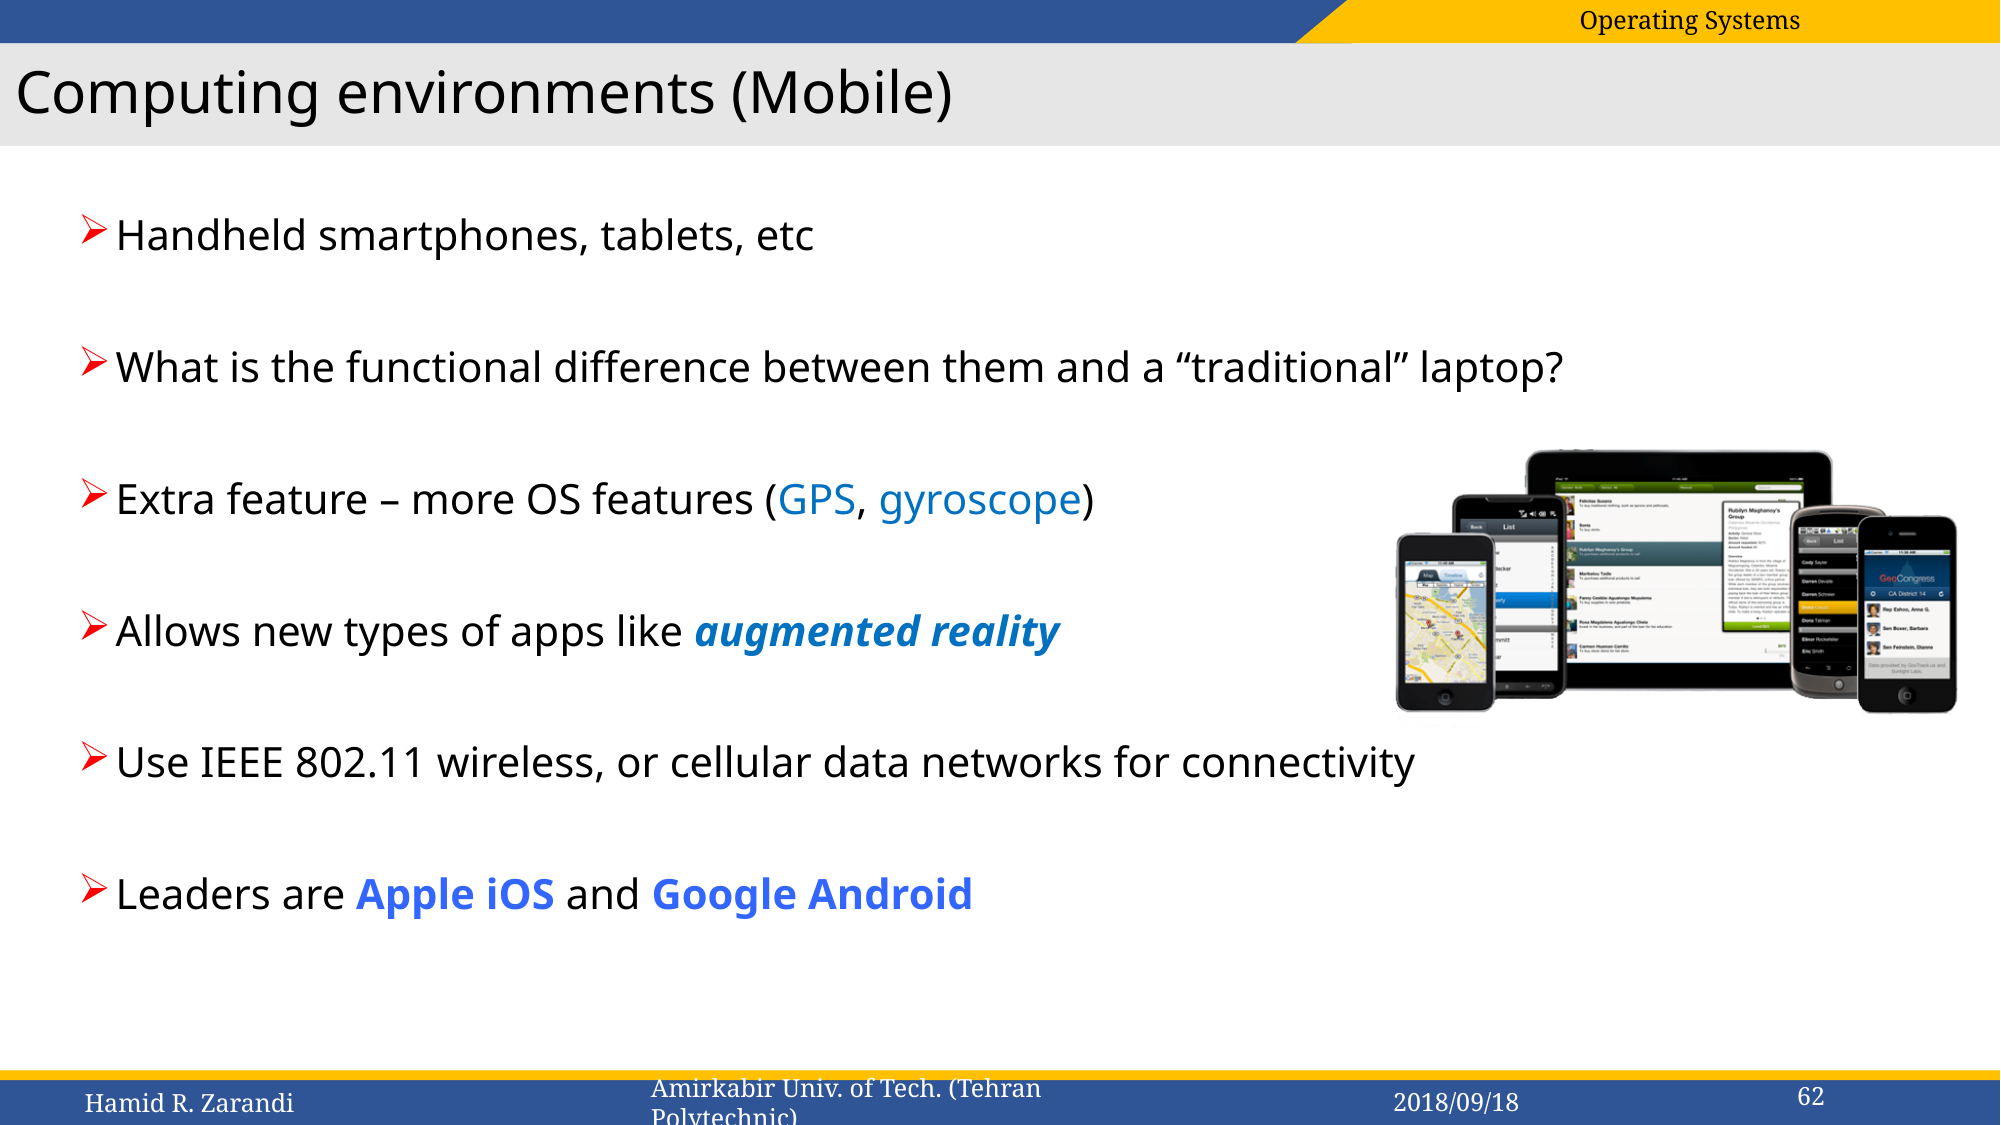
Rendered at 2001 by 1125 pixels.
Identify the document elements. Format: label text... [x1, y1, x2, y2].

title Computing environments (Mobile) [0, 43, 2000, 146]
picture [1385, 440, 1975, 780]
list Handheld smartphones, tablets, etc What is the functional difference between them and a “traditional” laptop? Extra feature – more OS features (GPS, gyroscope) Allows new types of apps like augmented reality Use IEEE 802.11 wireless, or cellular data networks for connectivity Leaders are Apple iOS and Google Android [63, 207, 1937, 1014]
